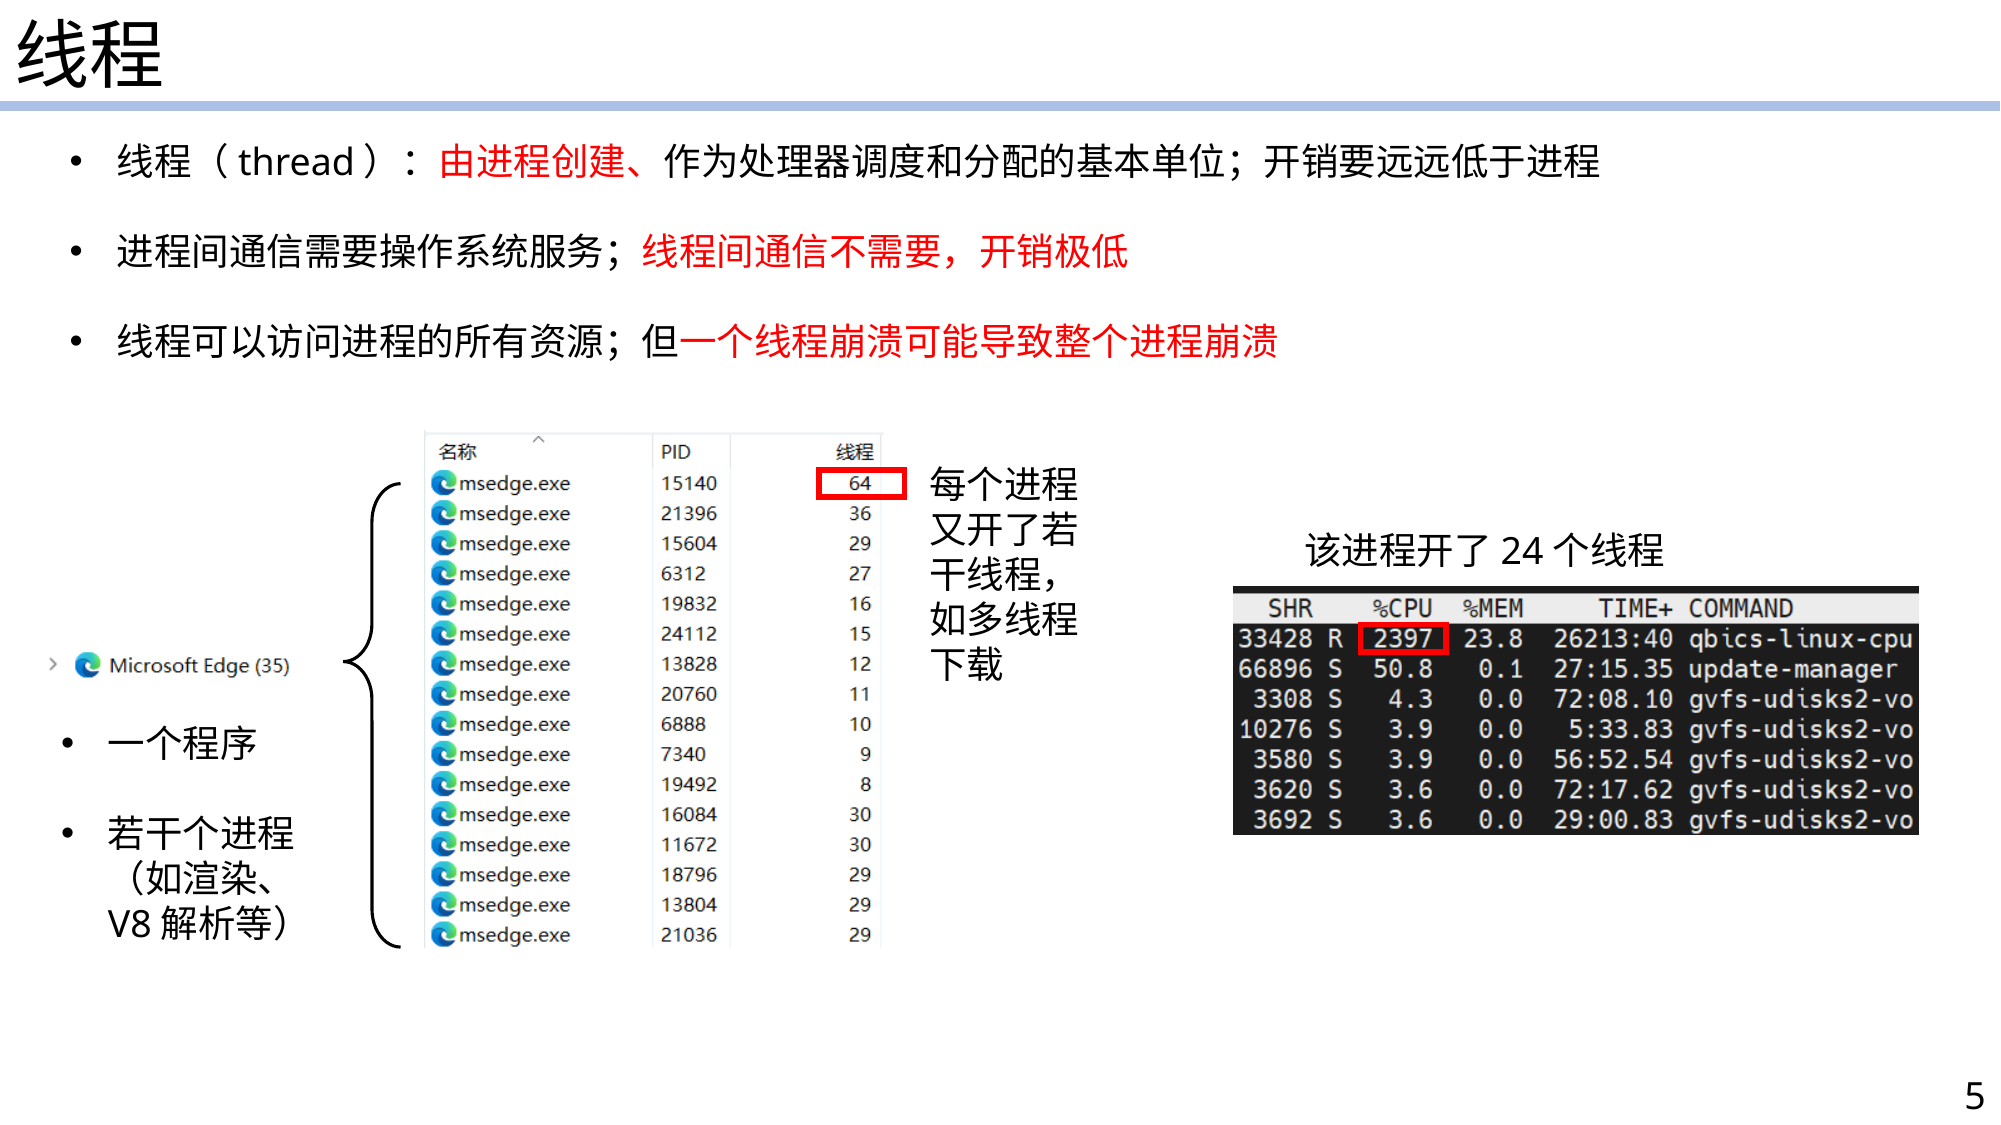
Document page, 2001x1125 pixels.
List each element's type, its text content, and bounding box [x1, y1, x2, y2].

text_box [1233, 520, 1919, 835]
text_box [34, 430, 1122, 956]
text_box 线程（thread）：由进程创建、作为处理器调度和分配的基本单位；开销要远远低于进程 进程间通信需要操作系统服务；线程间通信不需要，开销极低 线程可以访问进程的所有资源；但一个线程崩溃可能导致整个进程崩溃 [55, 130, 1680, 371]
text_box 5 [1868, 1064, 2000, 1125]
text_box 线程 [0, 0, 2000, 101]
